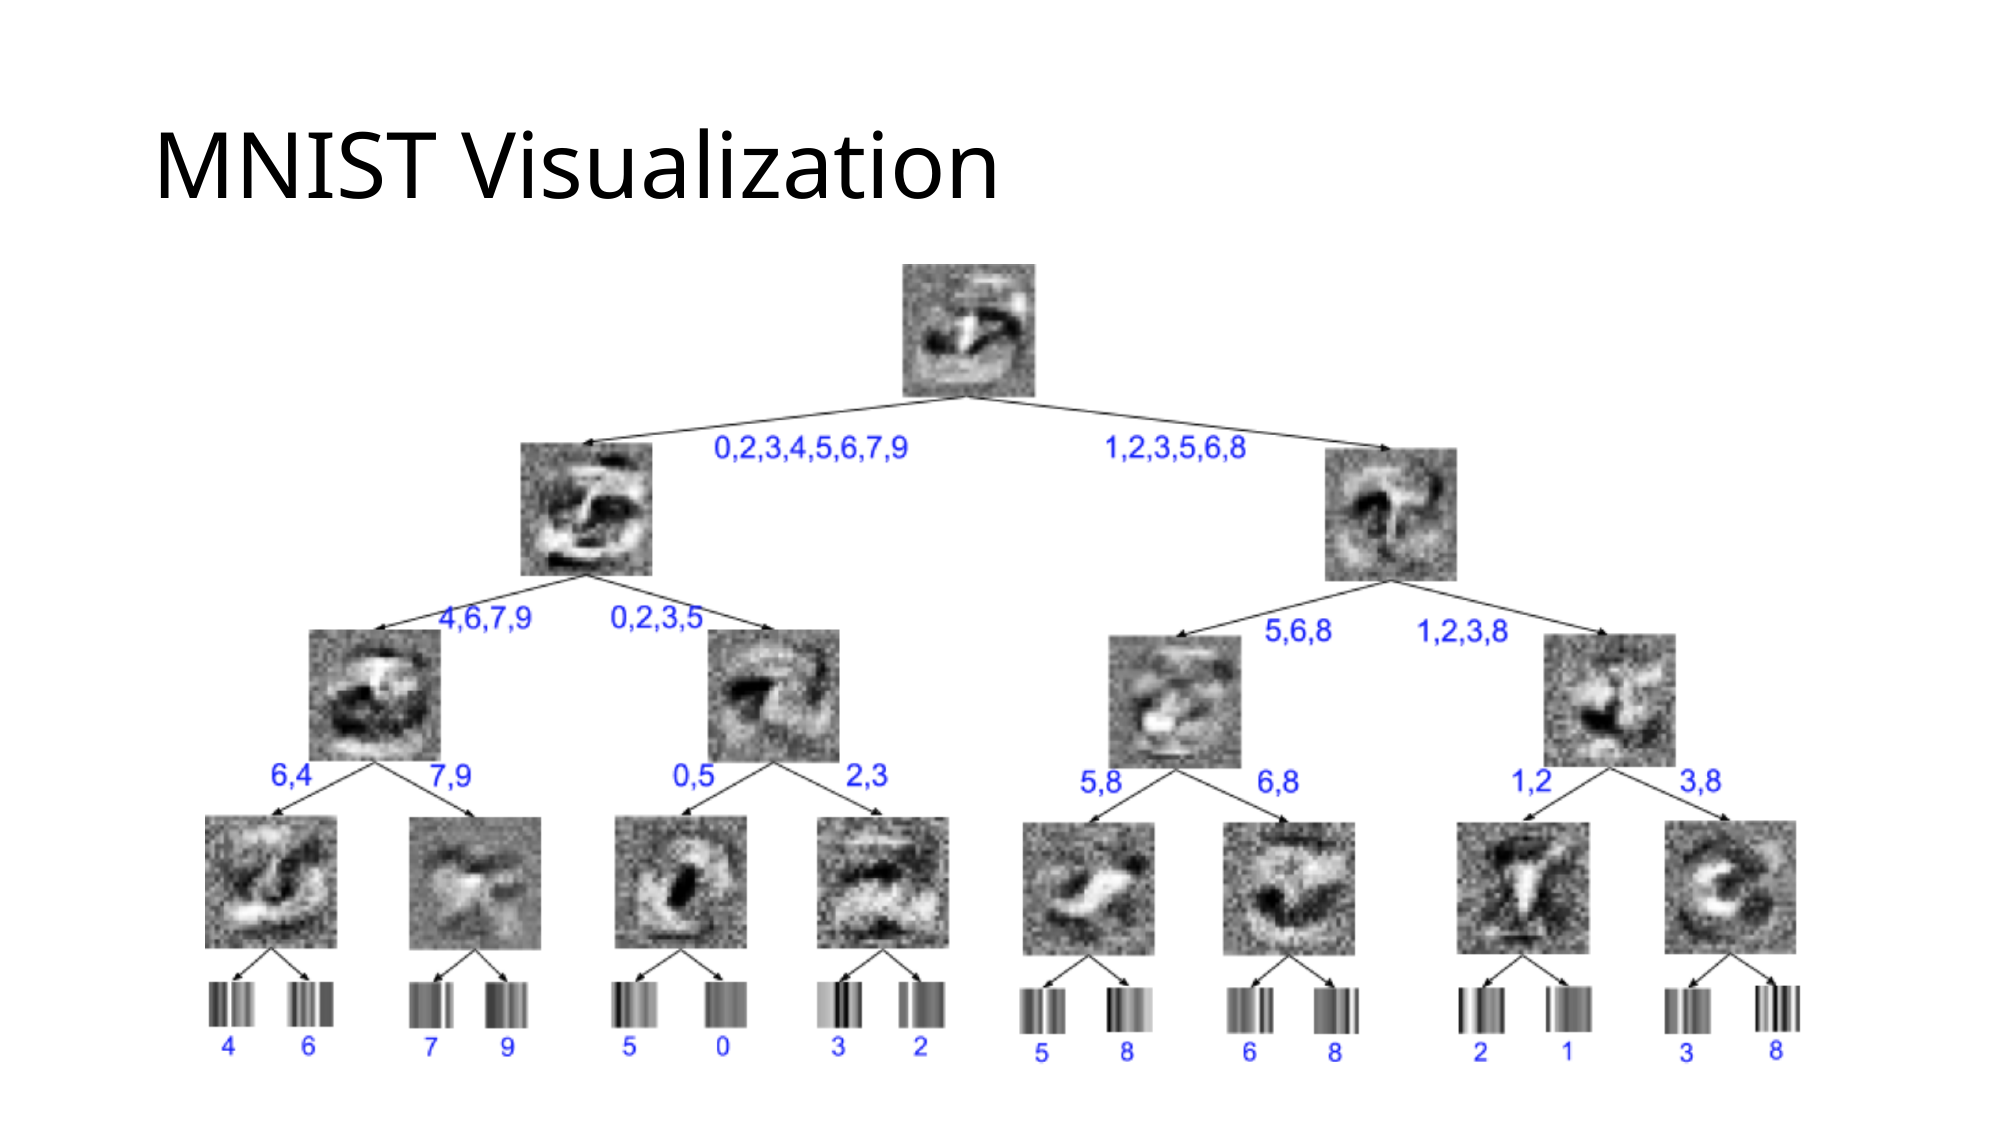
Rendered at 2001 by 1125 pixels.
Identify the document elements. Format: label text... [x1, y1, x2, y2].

picture [178, 240, 1822, 1077]
title MNIST Visualization [137, 59, 1863, 278]
